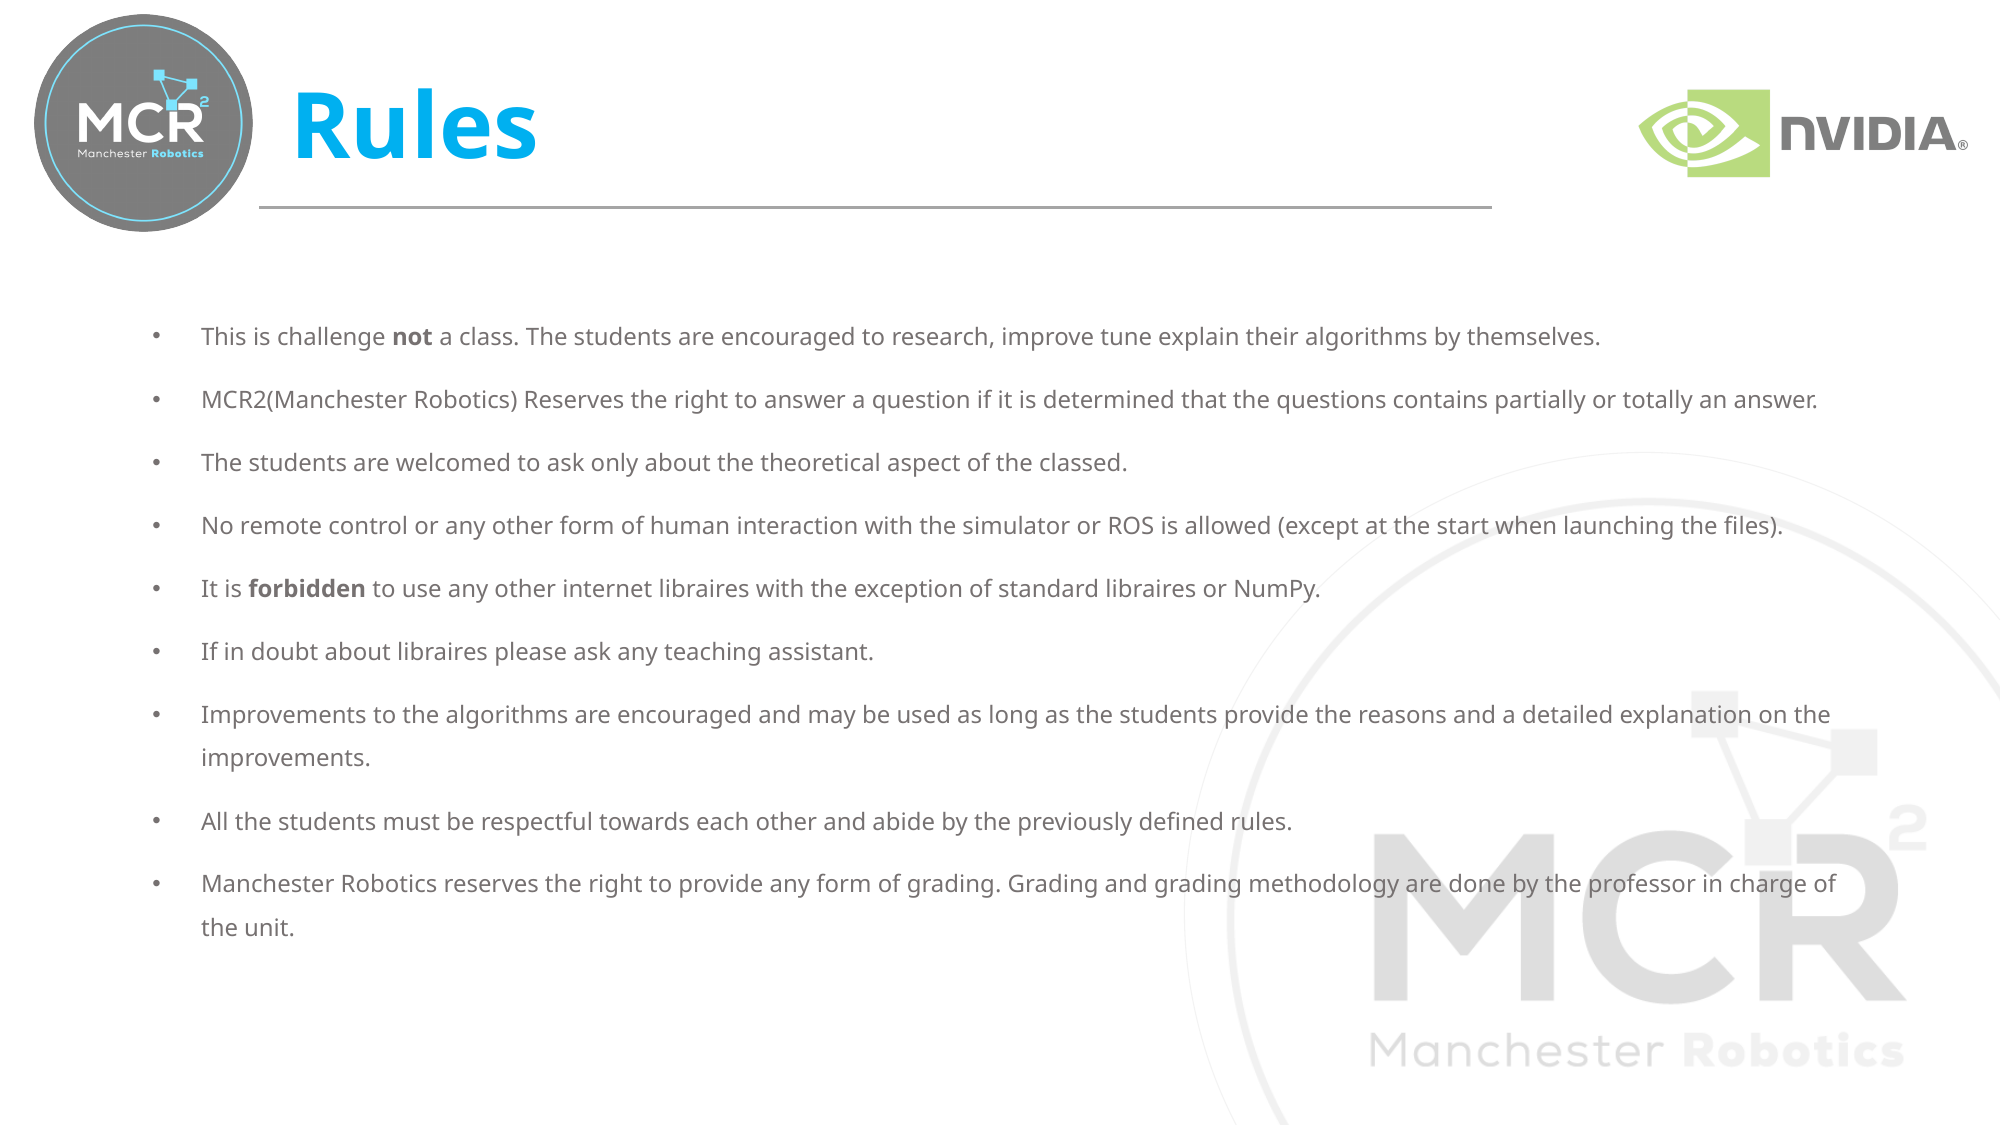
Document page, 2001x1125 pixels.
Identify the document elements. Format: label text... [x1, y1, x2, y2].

list This is challenge not a class. The students are encouraged to research, improve tune explain their algorithms by themselves. MCR2(Manchester Robotics) Reserves the right to answer a question if it is determined that the questions contains partially or totally an answer. The students are welcomed to ask only about the theoretical aspect of the classed. No remote control or any other form of human interaction with the simulator or ROS is allowed (except at the start when launching the files). It is forbidden to use any other internet libraires with the exception of standard libraires or NumPy. If in doubt about libraires please ask any teaching assistant. Improvements to the algorithms are encouraged and may be used as long as the students provide the reasons and a detailed explanation on the improvements. All the students must be respectful towards each other and abide by the previously defined rules. Manchester Robotics reserves the right to provide any form of grading. Grading and grading methodology are done by the professor in charge of the unit. [137, 299, 1863, 1014]
title Rules [275, 19, 1615, 238]
